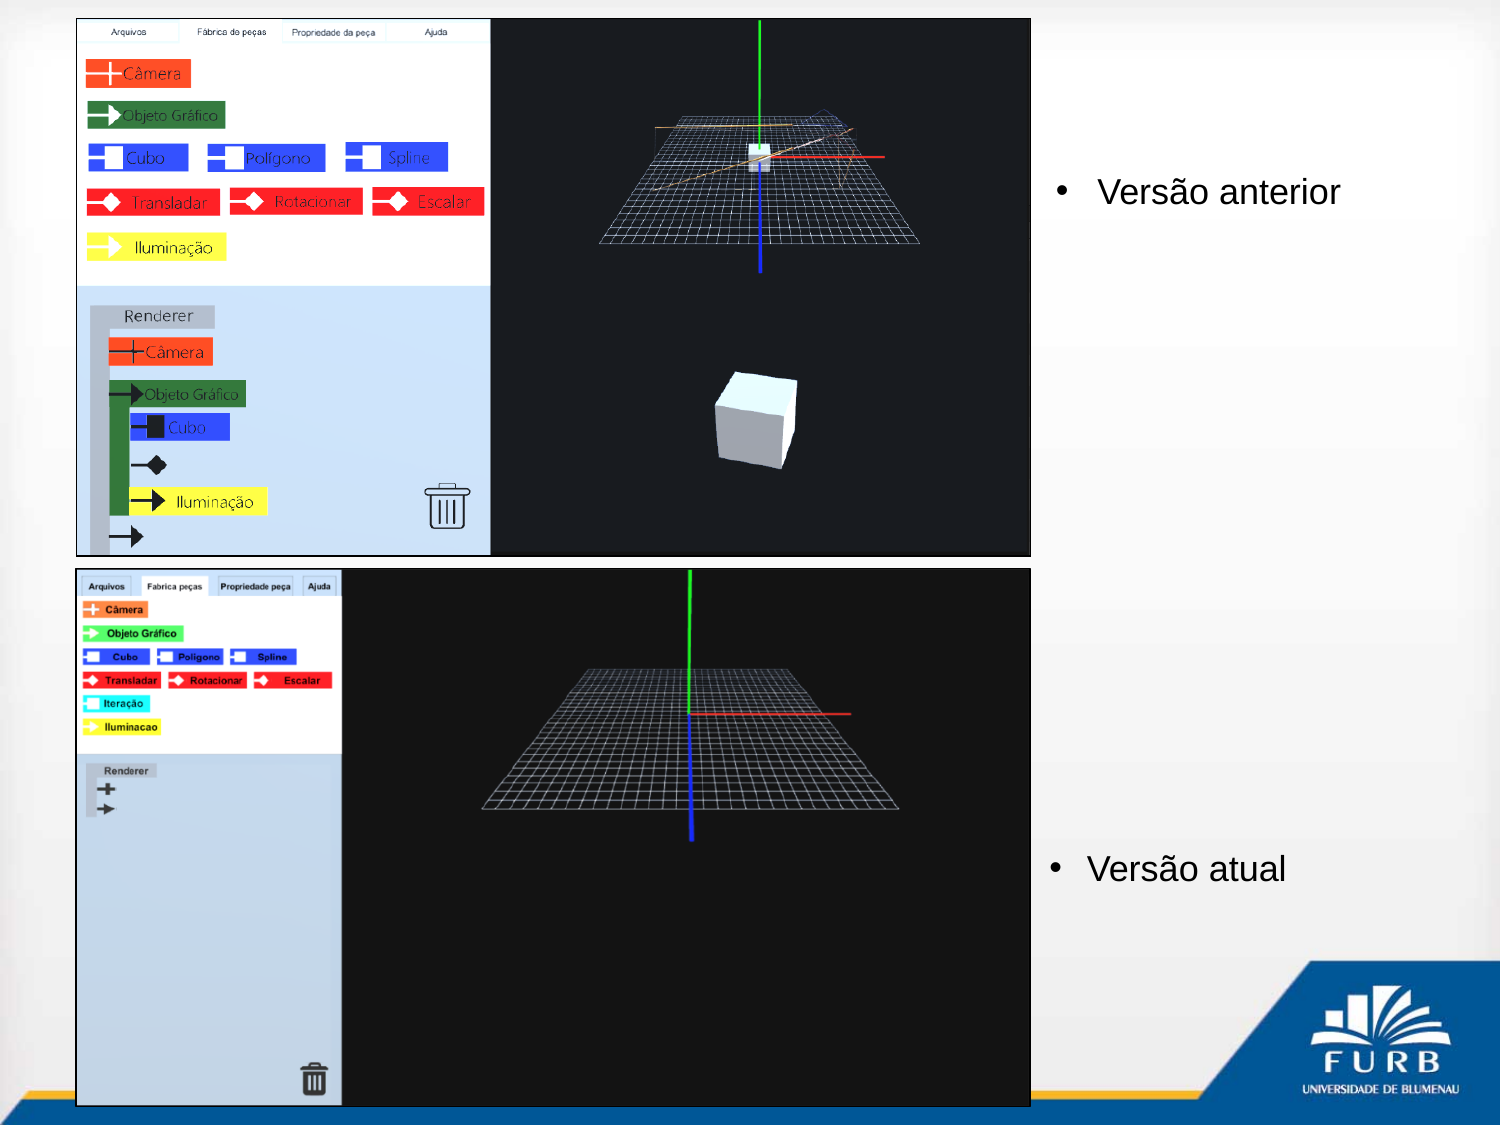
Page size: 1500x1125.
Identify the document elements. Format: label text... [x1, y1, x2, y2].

picture [0, 0, 1500, 1125]
text_box Versão atual [1034, 837, 1412, 897]
list Versão anterior [1035, 160, 1412, 221]
